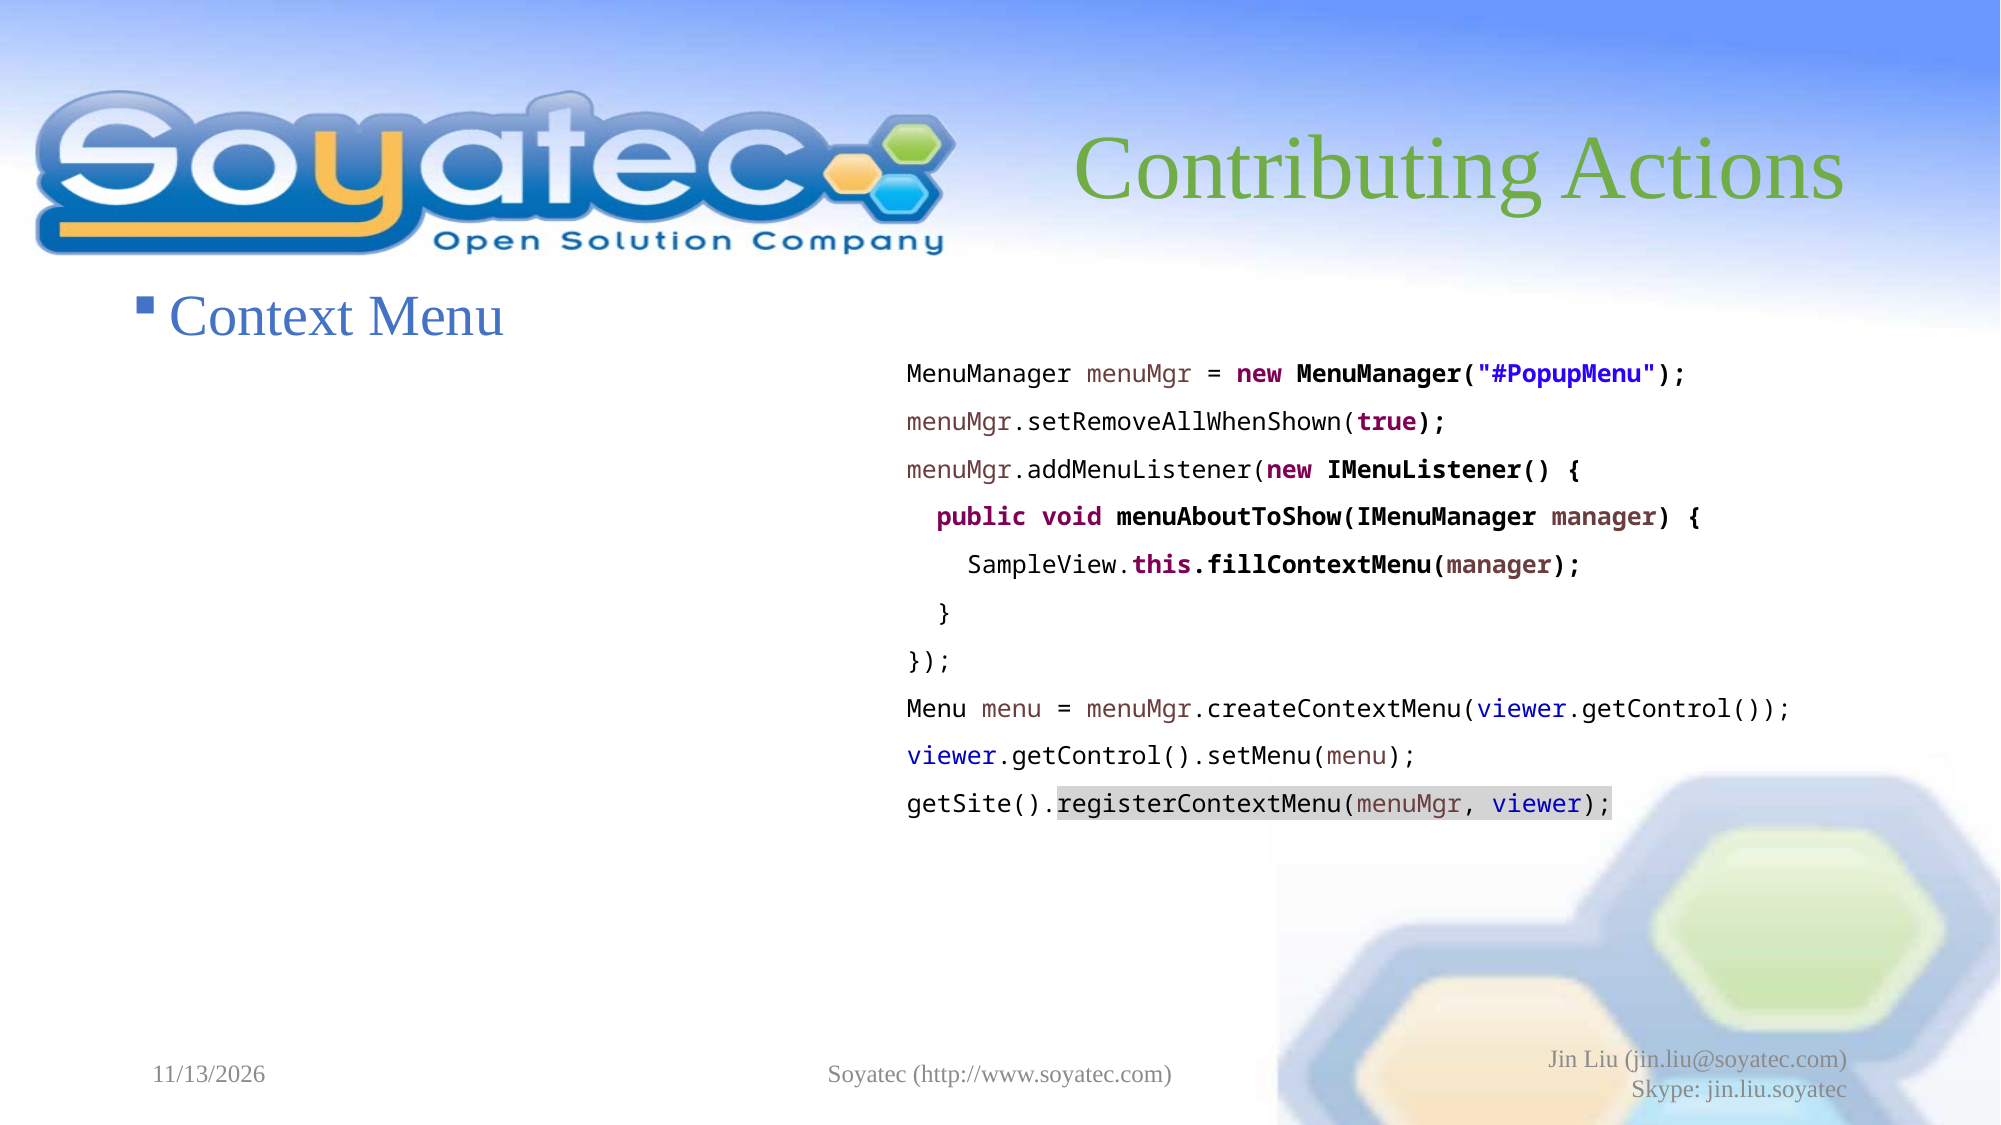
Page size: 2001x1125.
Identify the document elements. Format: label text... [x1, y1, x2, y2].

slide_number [137, 1042, 588, 1103]
list Context Menu [116, 277, 892, 1008]
picture [0, 0, 2001, 1125]
title Contributing Actions [962, 59, 1863, 278]
footer Soyatec (http://www.soyatec.com) [662, 1042, 1338, 1103]
list MenuManager menuMgr = new MenuManager("#PopupMenu"); menuMgr.setRemoveAllWhenShown(true); menuMgr.addMenuListener(new IMenuListener() { public void menuAboutToShow(IMenuManager manager) { SampleView.this.fillContextMenu(manager); } }); Menu menu = menuMgr.createContextMenu(viewer.getControl()); viewer.getControl().setMenu(menu); getSite().registerContextMenu(menuMgr, viewer); [891, 353, 1863, 926]
slide_number Jin Liu (jin.liu@soyatec.com) Skype: jin.liu.soyatec [1412, 1042, 1863, 1103]
